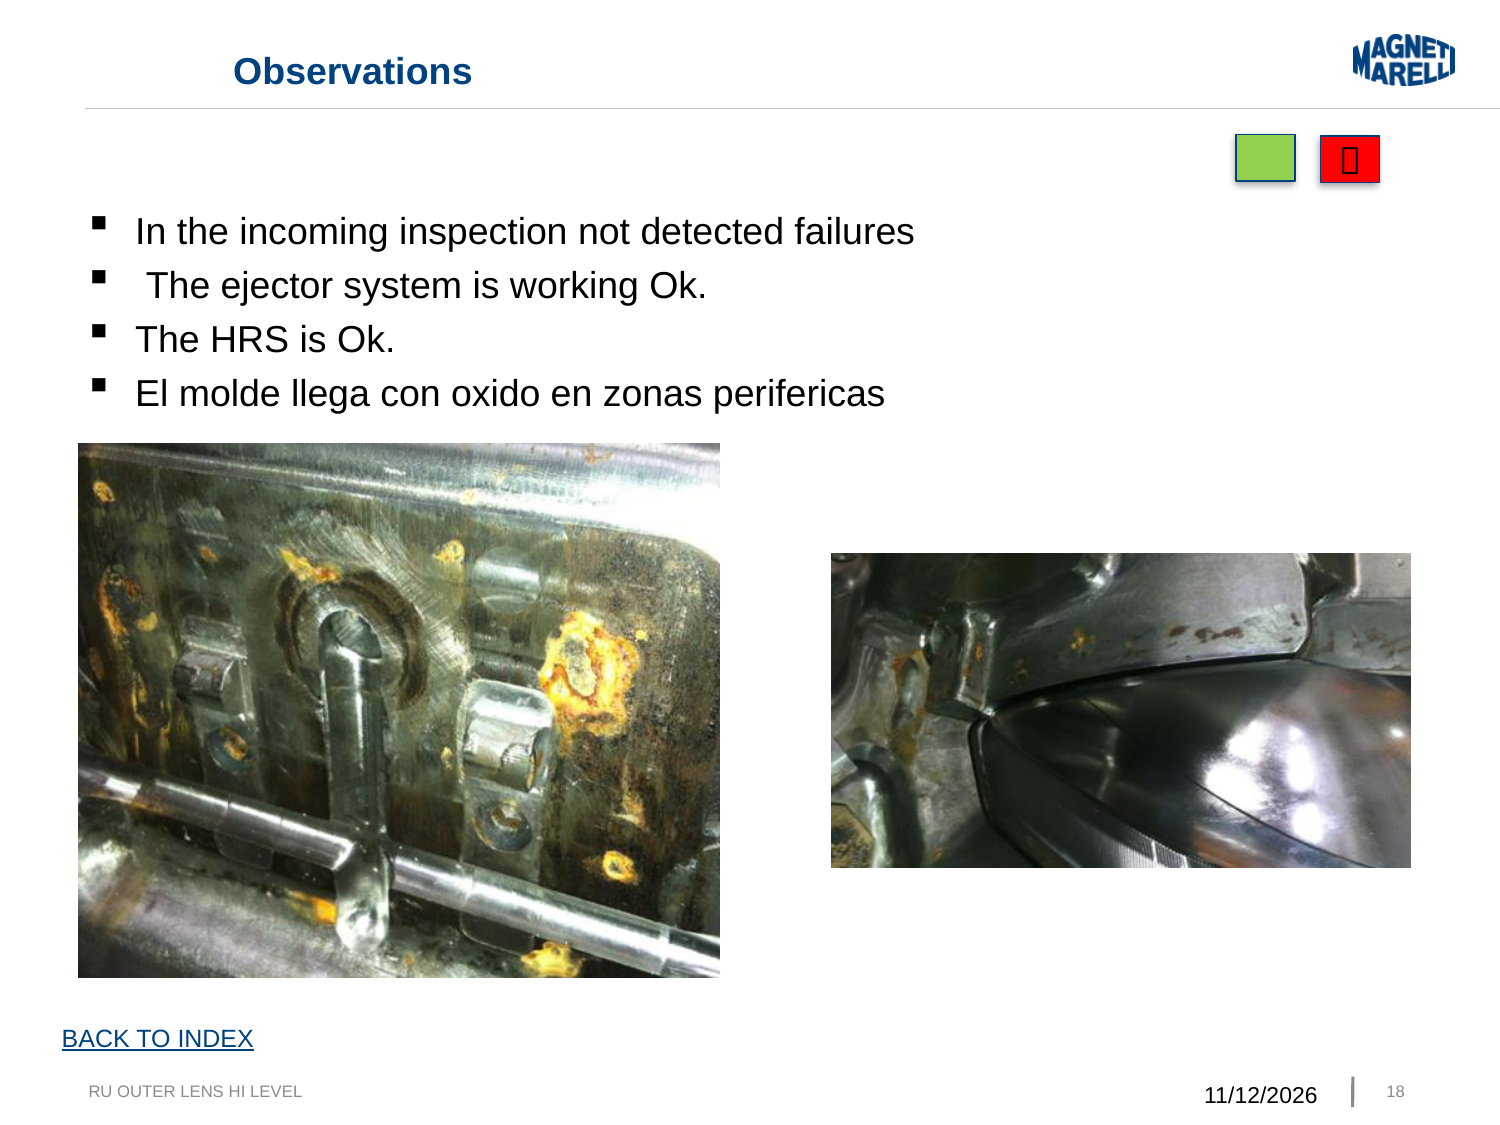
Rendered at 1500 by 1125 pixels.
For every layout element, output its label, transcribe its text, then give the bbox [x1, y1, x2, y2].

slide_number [1084, 1080, 1318, 1115]
picture [1353, 34, 1455, 86]
slide_number 18 [1386, 1080, 1439, 1114]
list Observations [233, 44, 1227, 98]
text_box BACK TO INDEX [46, 1015, 270, 1061]
list In the incoming inspection not detected failures The ejector system is working Ok. The HRS is Ok. El molde llega con oxido en zonas perifericas [88, 206, 1409, 1015]
picture [78, 443, 721, 978]
picture [831, 553, 1411, 868]
text_box  [1320, 135, 1380, 183]
text_box [1235, 134, 1296, 182]
footer RU OUTER LENS HI LEVEL [88, 1080, 709, 1120]
